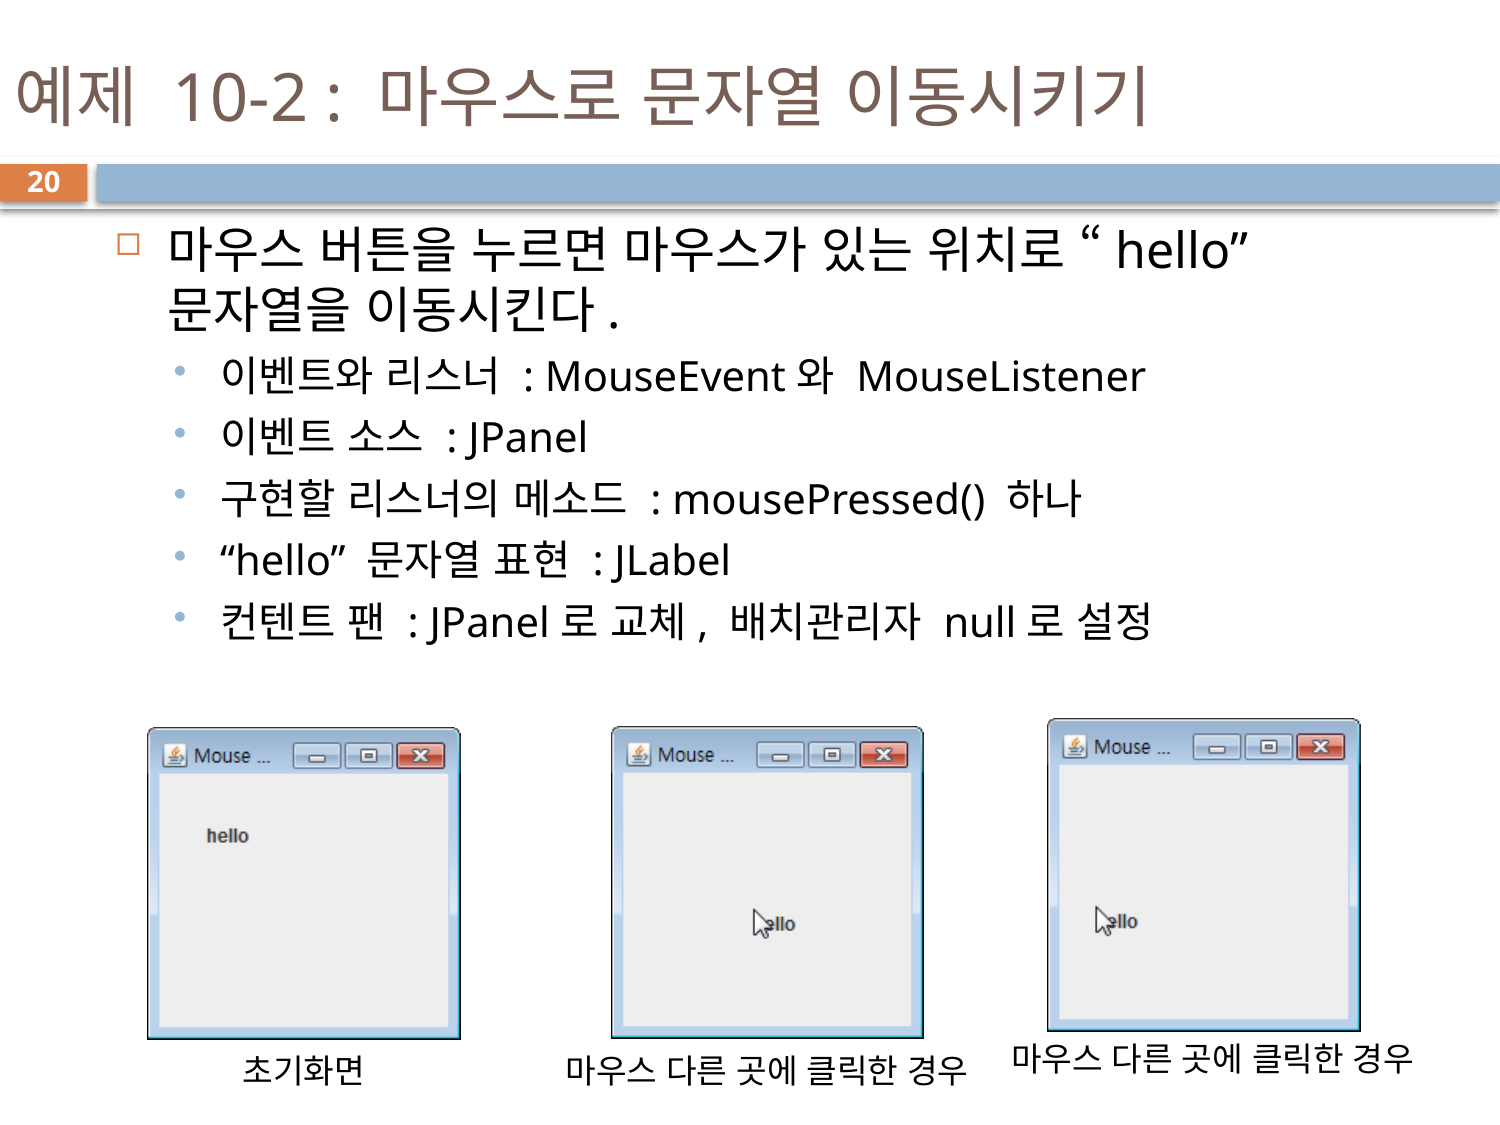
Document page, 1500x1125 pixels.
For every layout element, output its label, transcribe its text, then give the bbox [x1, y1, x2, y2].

list 마우스 버튼을 누르면 마우스가 있는 위치로 “hello” 문자열을 이동시킨다. 이벤트와 리스너 : MouseEvent와 MouseListener 이벤트 소스 : JPanel 구현할 리스너의 메소드 : mousePressed() 하나 “hello” 문자열 표현 : JLabel 컨텐트 팬 : JPanel로 교체, 배치관리자 null로 설정 [100, 210, 1438, 1079]
picture [610, 726, 924, 1040]
picture [1047, 718, 1361, 1032]
text_box 초기화면 [228, 1050, 380, 1098]
text_box 마우스 다른 곳에 클릭한 경우 [996, 1031, 1429, 1086]
picture [147, 727, 461, 1041]
title 예제 10-2 : 마우스로 문자열 이동시키기 [0, 37, 1500, 153]
text_box 마우스 다른 곳에 클릭한 경우 [551, 1042, 984, 1098]
slide_number 20 [0, 162, 88, 203]
